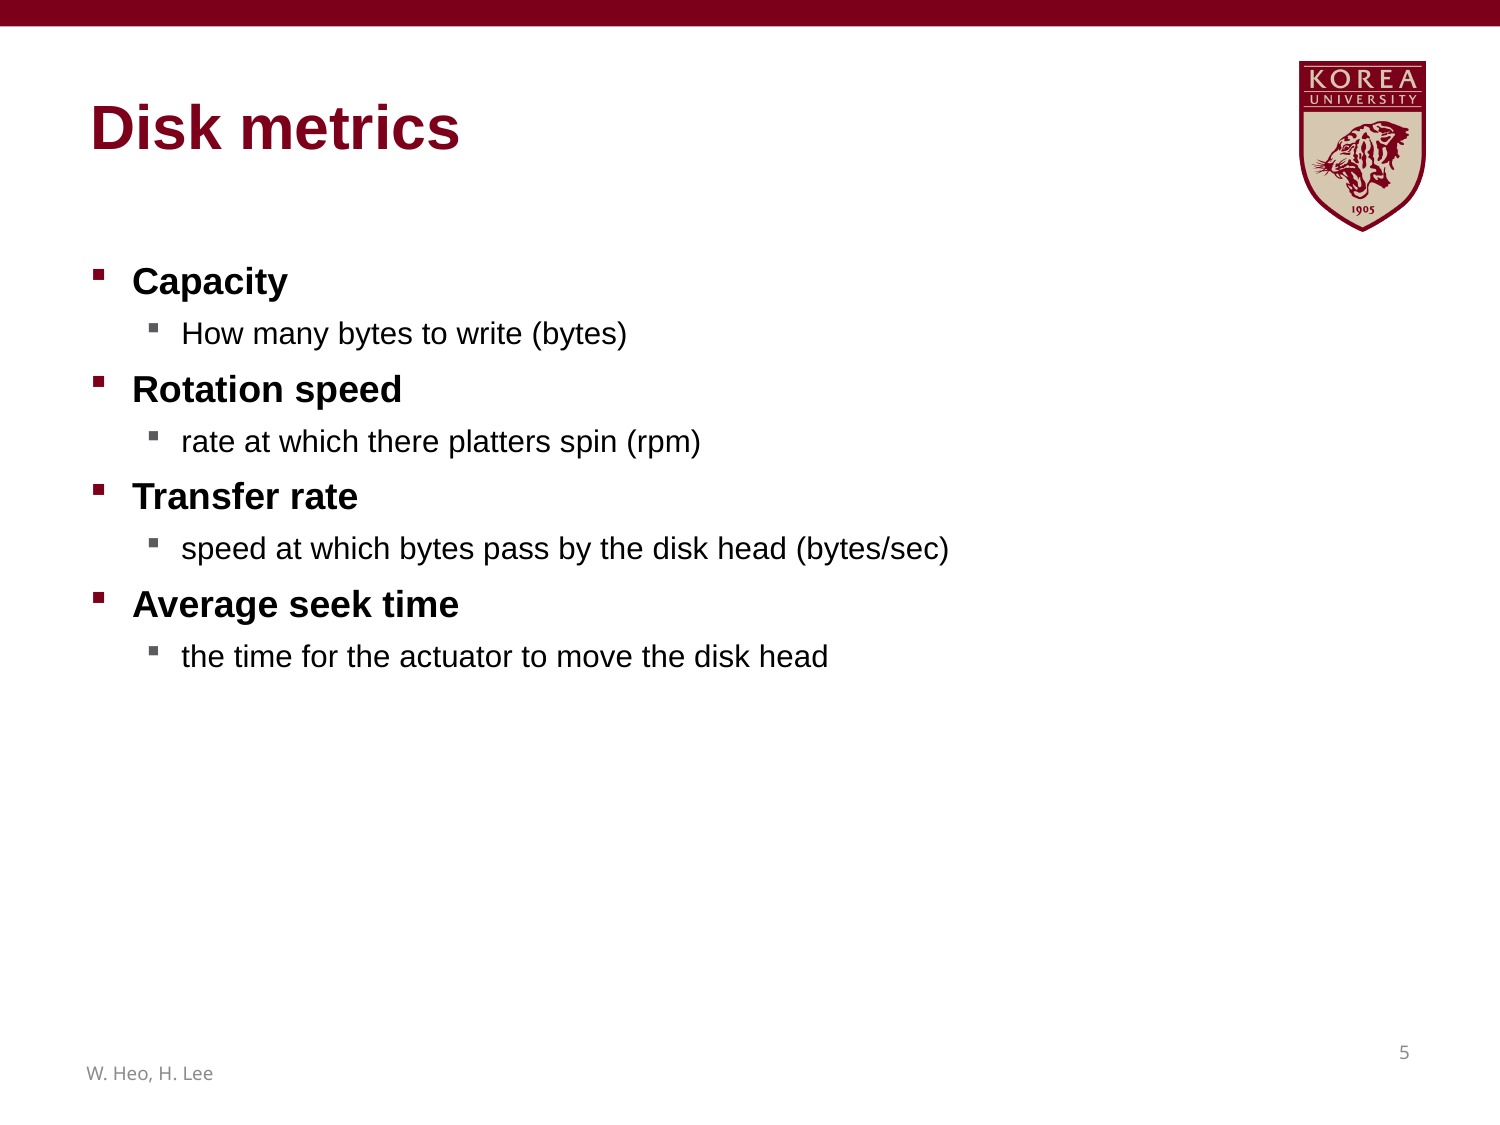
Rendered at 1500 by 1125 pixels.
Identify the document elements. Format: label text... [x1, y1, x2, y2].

slide_number 4 [1074, 1023, 1425, 1084]
list Capacity How many bytes to write (bytes) Rotation speed rate at which there platters spin (rpm) Transfer rate speed at which bytes pass by the disk head (bytes/sec) Average seek time the time for the actuator to move the disk head [75, 243, 1425, 986]
title Disk metrics [75, 30, 1425, 219]
picture [1299, 61, 1426, 232]
